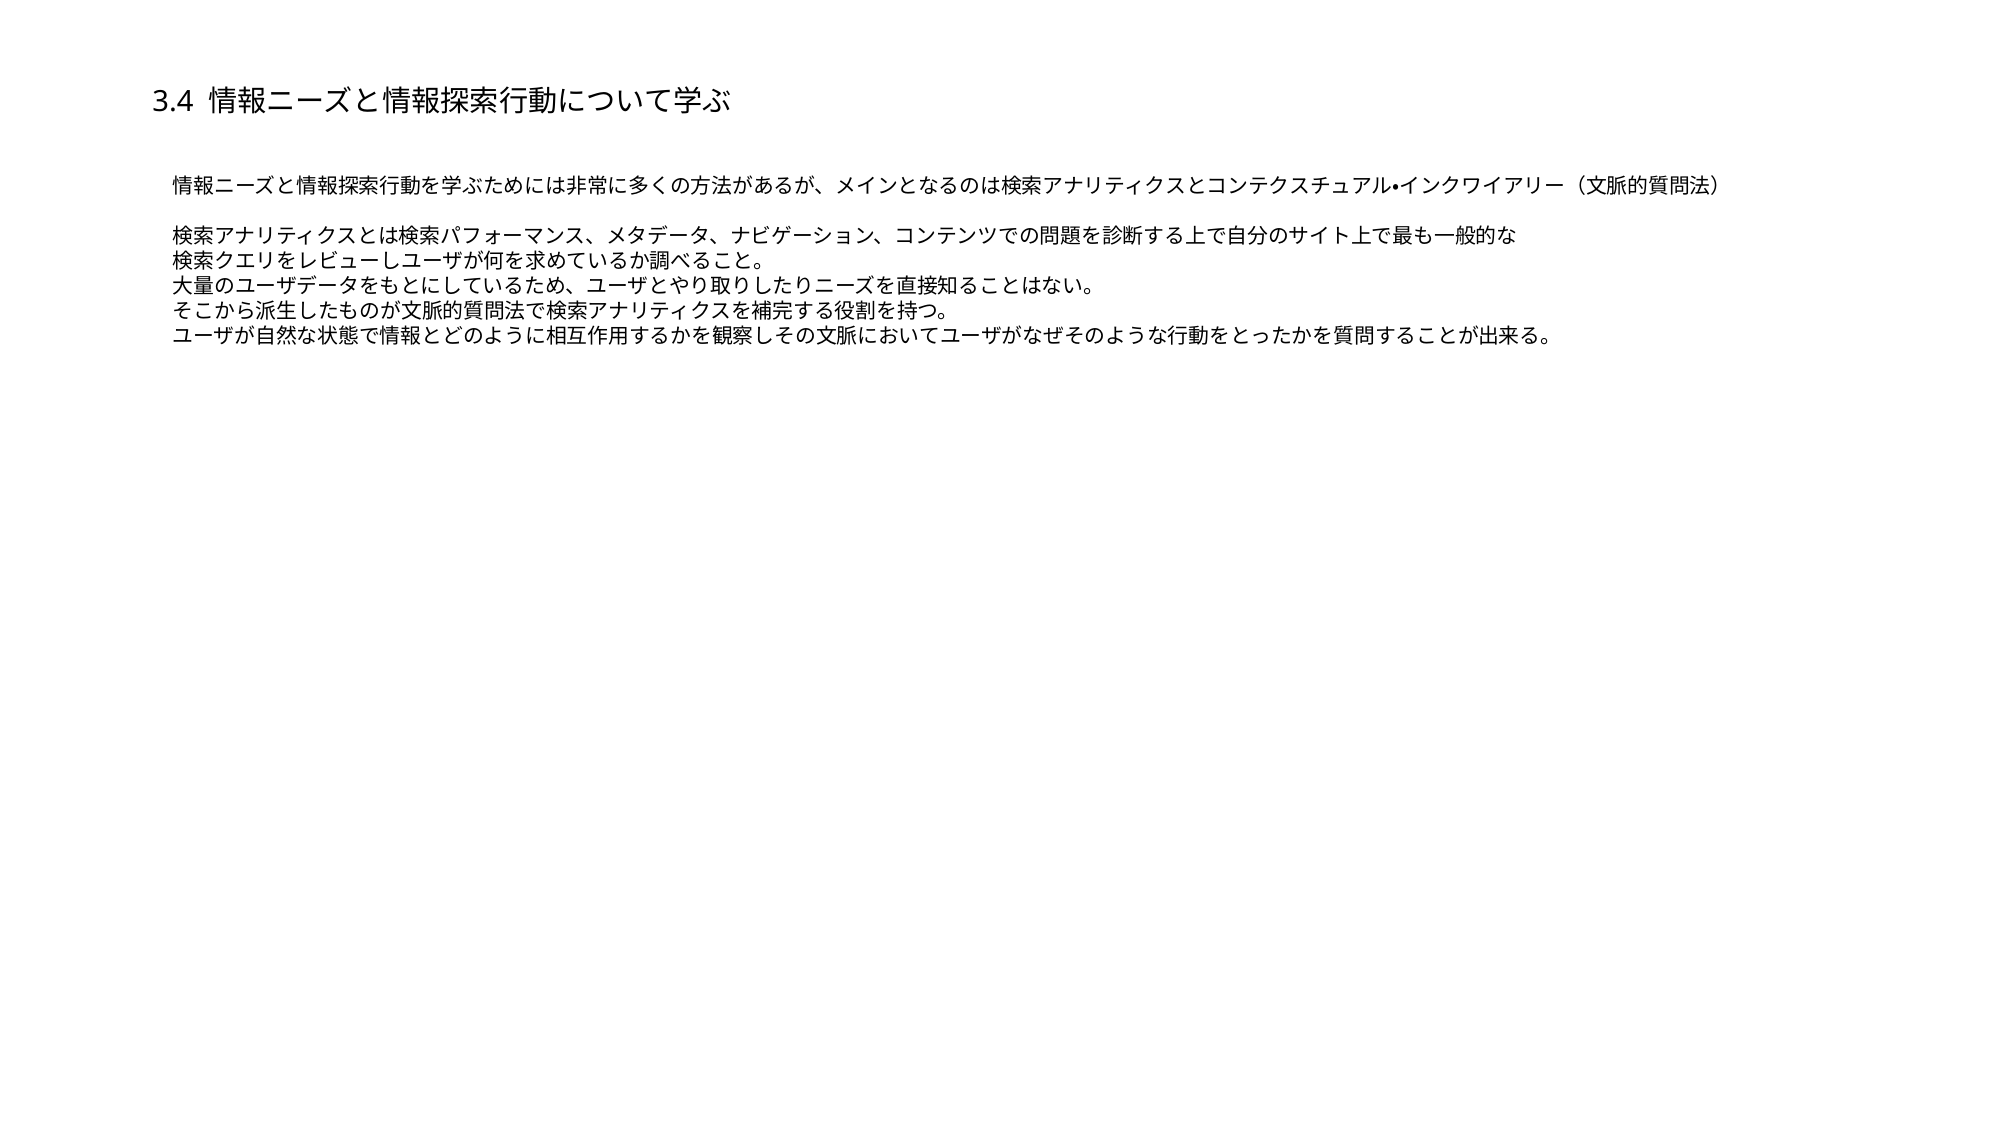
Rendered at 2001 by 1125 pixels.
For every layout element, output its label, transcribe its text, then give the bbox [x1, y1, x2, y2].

text_box 情報ニーズと情報探索行動を学ぶためには非常に多くの方法があるが、メインとなるのは検索アナリティクスとコンテクスチュアル・インクワイアリー（文脈的質問法） 検索アナリティクスとは検索パフォーマンス、メタデータ、ナビゲーション、コンテンツでの問題を診断する上で自分のサイト上で最も一般的な 検索クエリをレビューしユーザが何を求めているか調べること。 大量のユーザデータをもとにしているため、ユーザとやり取りしたりニーズを直接知ることはない。 そこから派生したものが文脈的質問法で検索アナリティクスを補完する役割を持つ。 ユーザが自然な状態で情報とどのように相互作用するかを観察しその文脈においてユーザがなぜそのような行動をとったかを質問することが出来る。 [158, 165, 1746, 381]
title 3.4 情報ニーズと情報探索行動について学ぶ [137, 59, 1863, 145]
